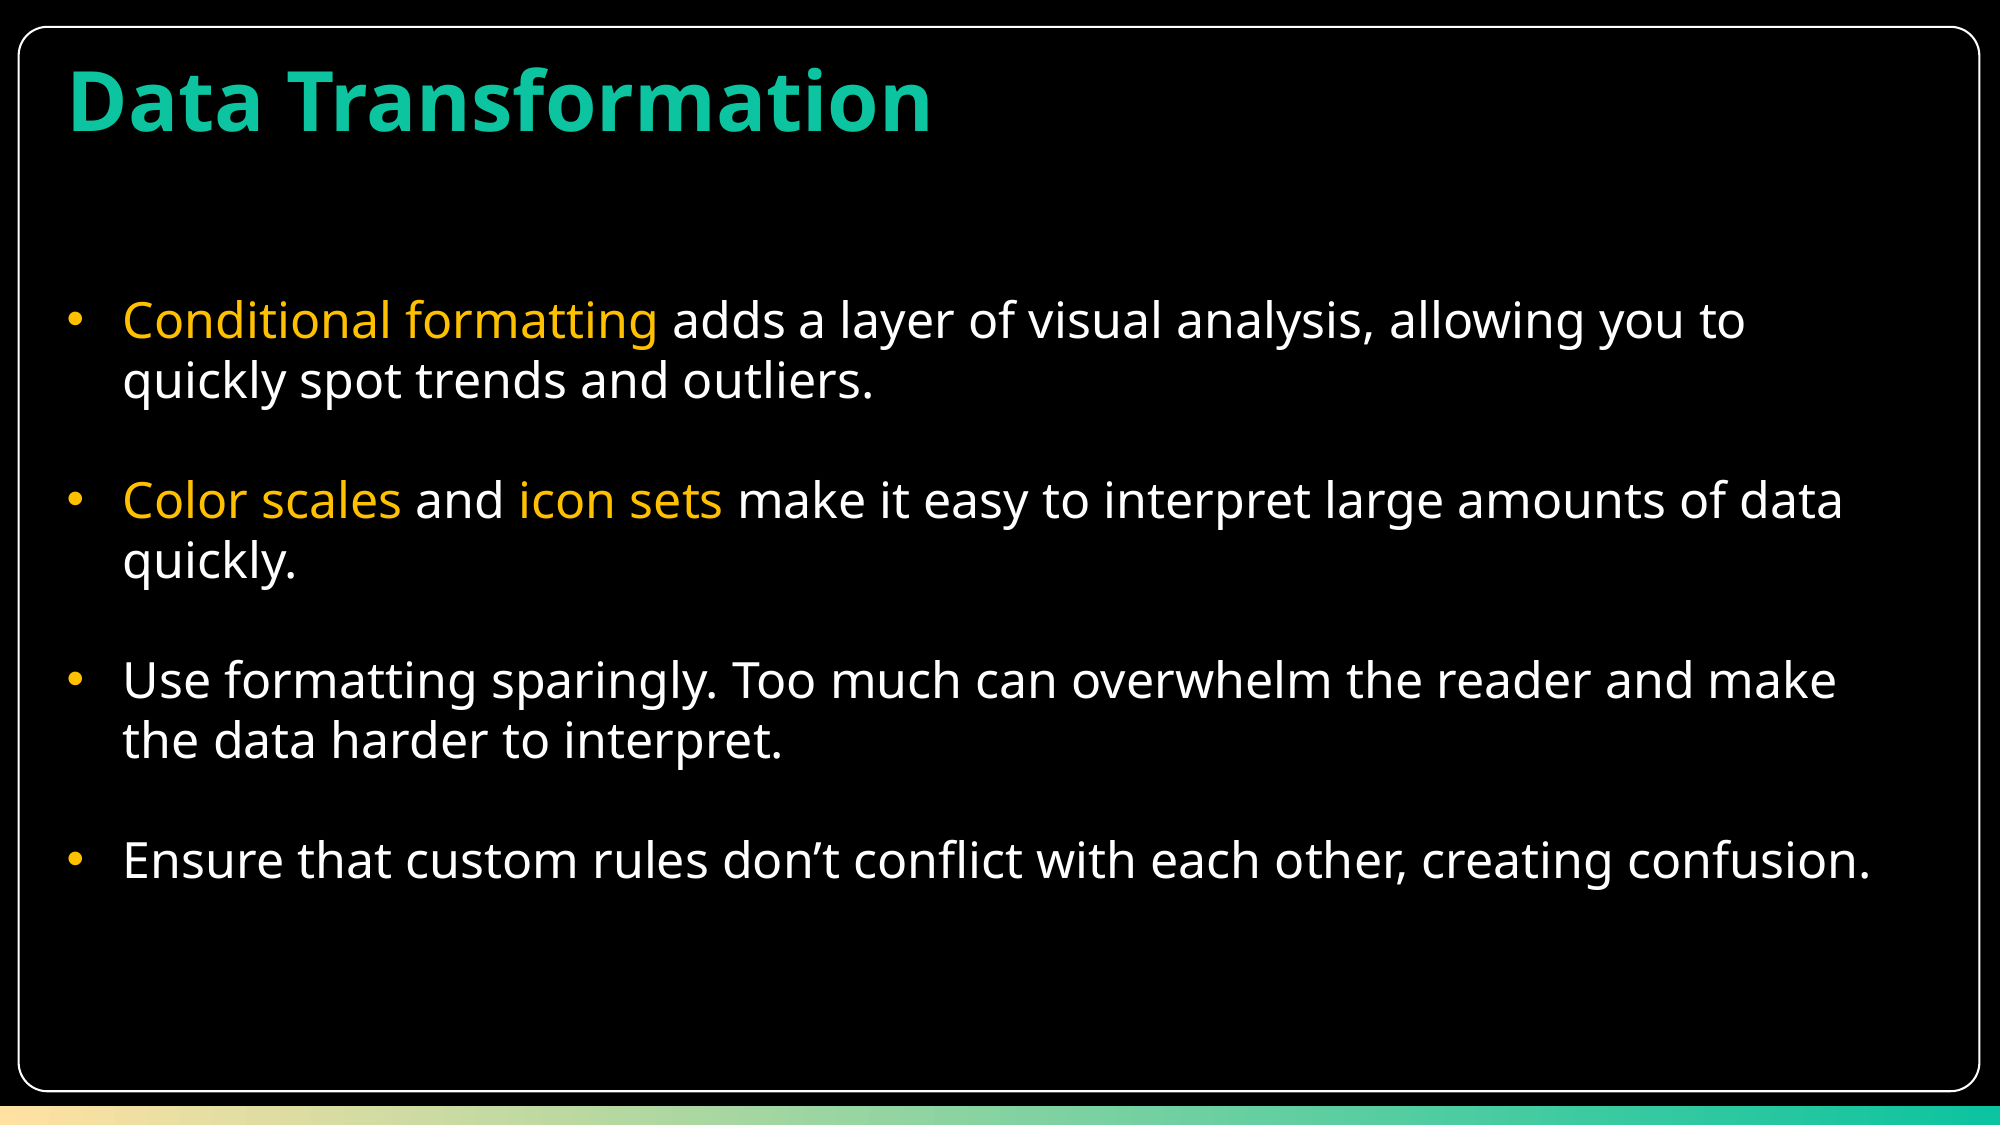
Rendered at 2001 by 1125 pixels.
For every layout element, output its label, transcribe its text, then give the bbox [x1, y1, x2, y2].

text_box [18, 26, 1980, 1092]
text_box Conditional formatting adds a layer of visual analysis, allowing you to quickly spot trends and outliers. Color scales and icon sets make it easy to interpret large amounts of data quickly. Use formatting sparingly. Too much can overwhelm the reader and make the data harder to interpret. Ensure that custom rules don’t conflict with each other, creating confusion. [66, 288, 1890, 889]
text_box Data Transformation [66, 48, 1945, 149]
text_box [0, 1105, 2000, 1125]
